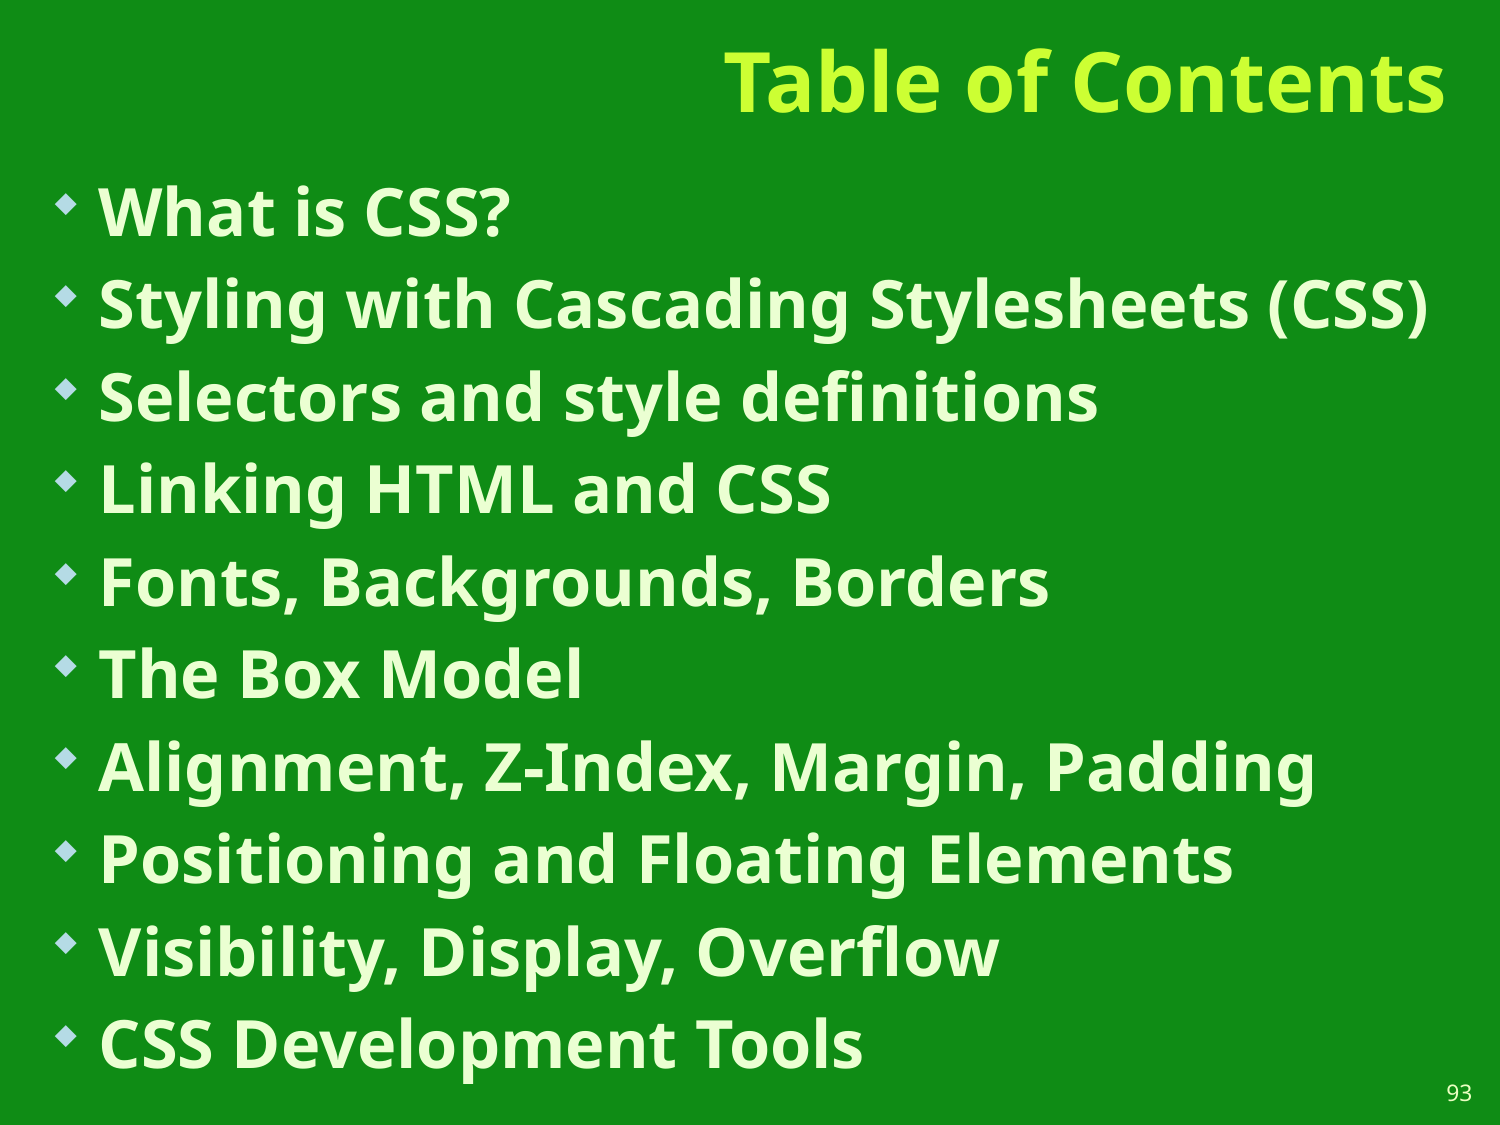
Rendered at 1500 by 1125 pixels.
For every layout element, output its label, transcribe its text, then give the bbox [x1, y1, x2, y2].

title Table of Contents [300, 12, 1463, 162]
slide_number 93 [1412, 1074, 1488, 1113]
list What is CSS? Styling with Cascading Stylesheets (CSS) Selectors and style definitions Linking HTML and CSS Fonts, Backgrounds, Borders The Box Model Alignment, Z-Index, Margin, Padding Positioning and Floating Elements Visibility, Display, Overflow CSS Development Tools [37, 162, 1463, 1100]
